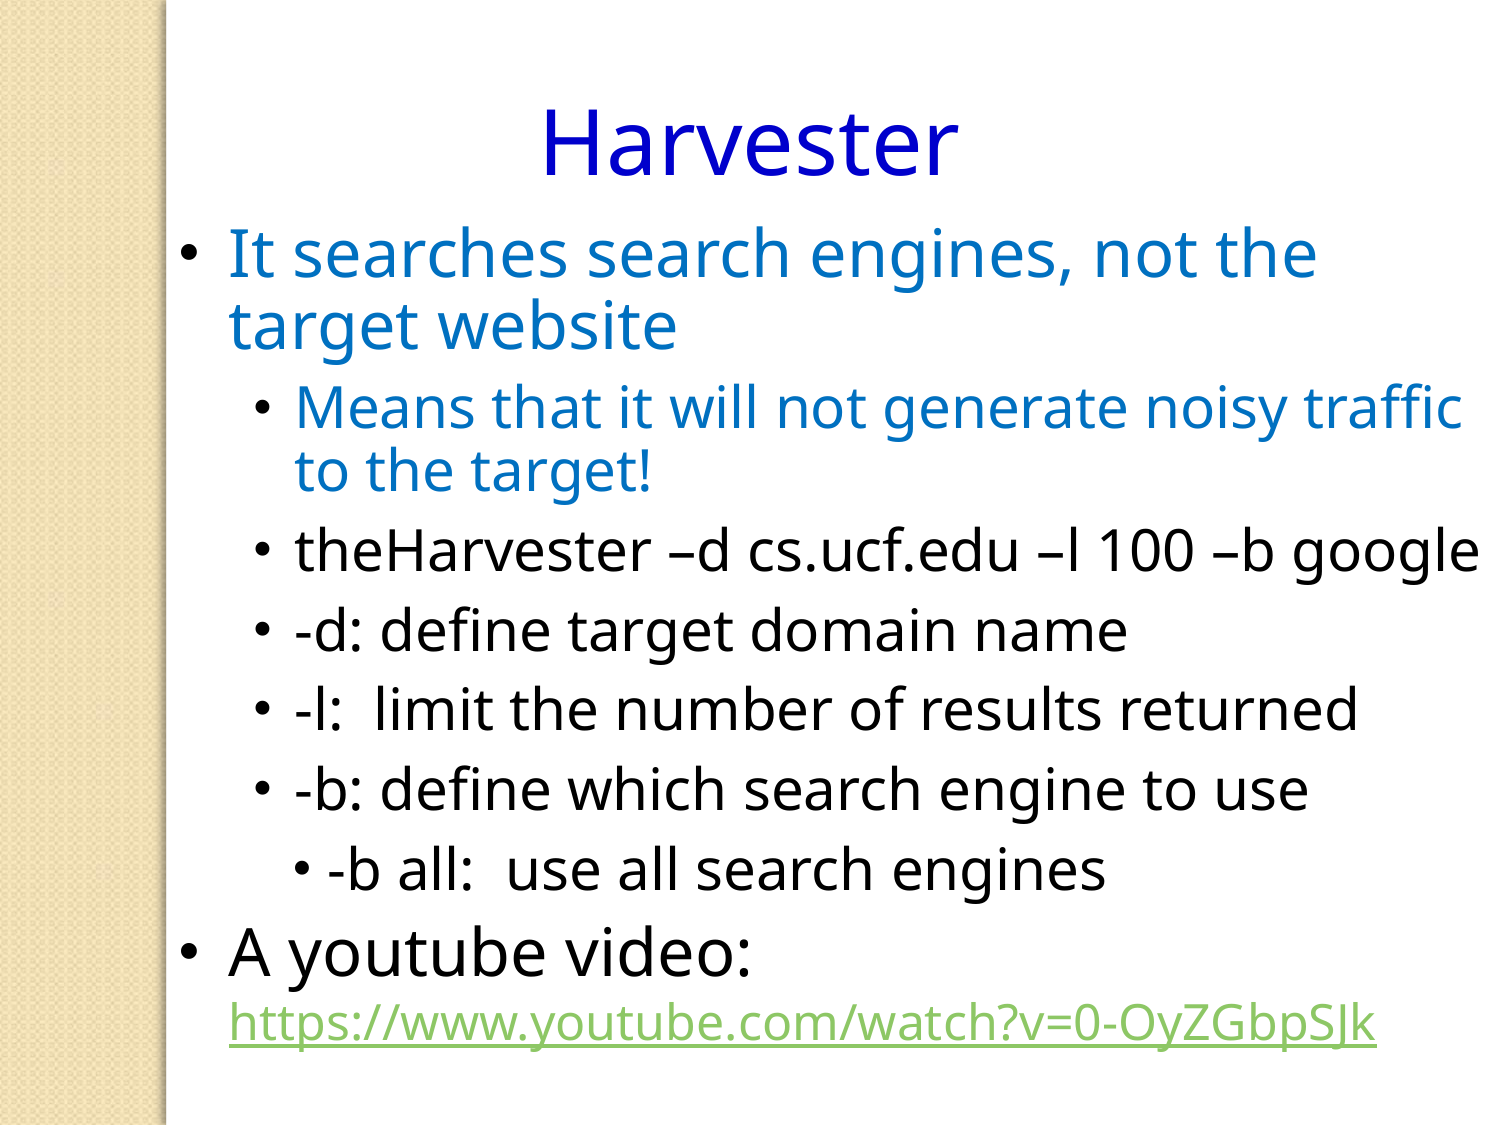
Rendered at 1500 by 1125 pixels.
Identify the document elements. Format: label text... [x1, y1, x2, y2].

text_box Harvester [74, 45, 1425, 233]
picture [0, 0, 166, 1125]
text_box It searches search engines, not the target website Means that it will not generate noisy traffic to the target! theHarvester –d cs.ucf.edu –l 100 –b google -d: define target domain name -l: limit the number of results returned -b: define which search engine to use -b all: use all search engines A youtube video: https://www.youtube.com/watch?v=0-OyZGbpSJk [162, 212, 1500, 1043]
